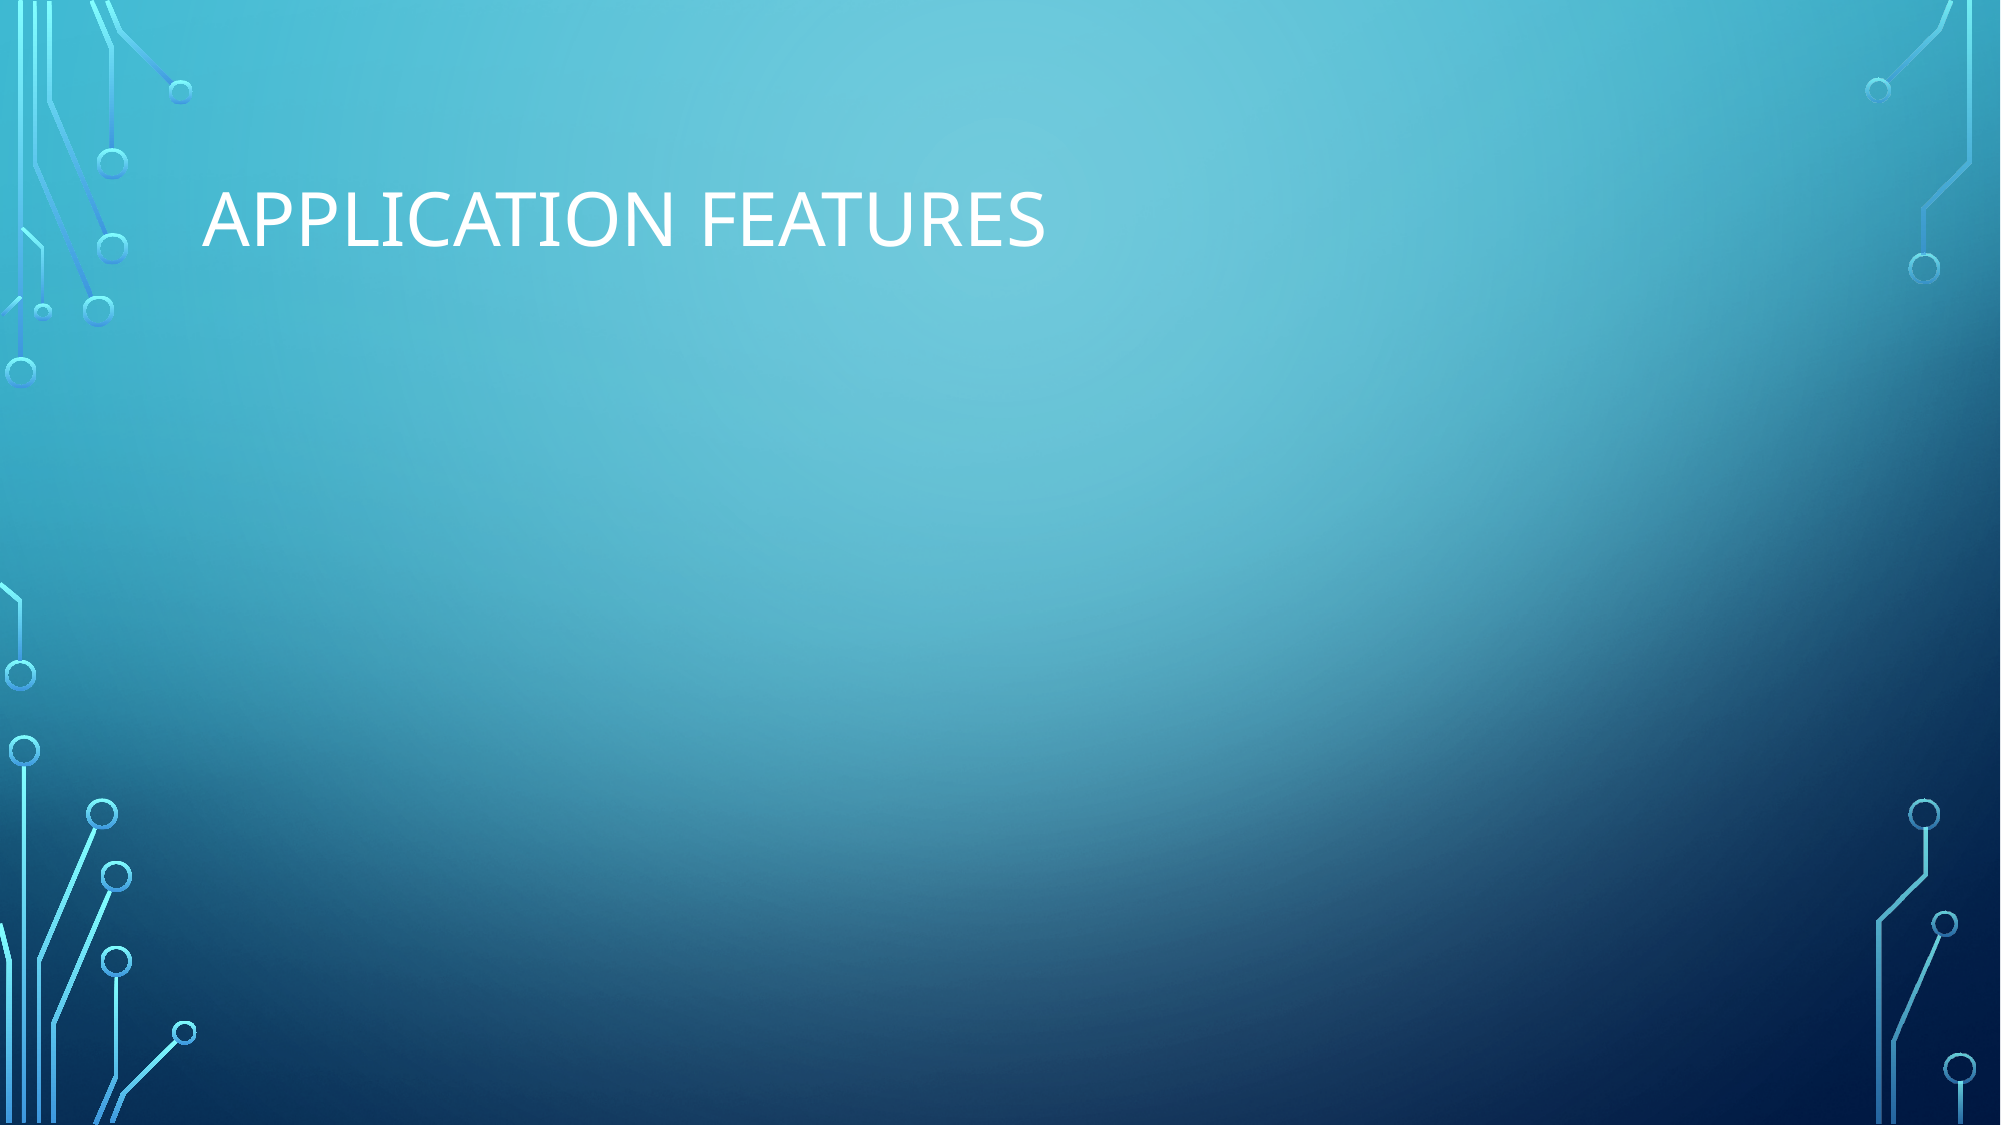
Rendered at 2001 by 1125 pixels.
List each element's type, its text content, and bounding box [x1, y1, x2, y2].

title Application Features [187, 101, 1813, 344]
